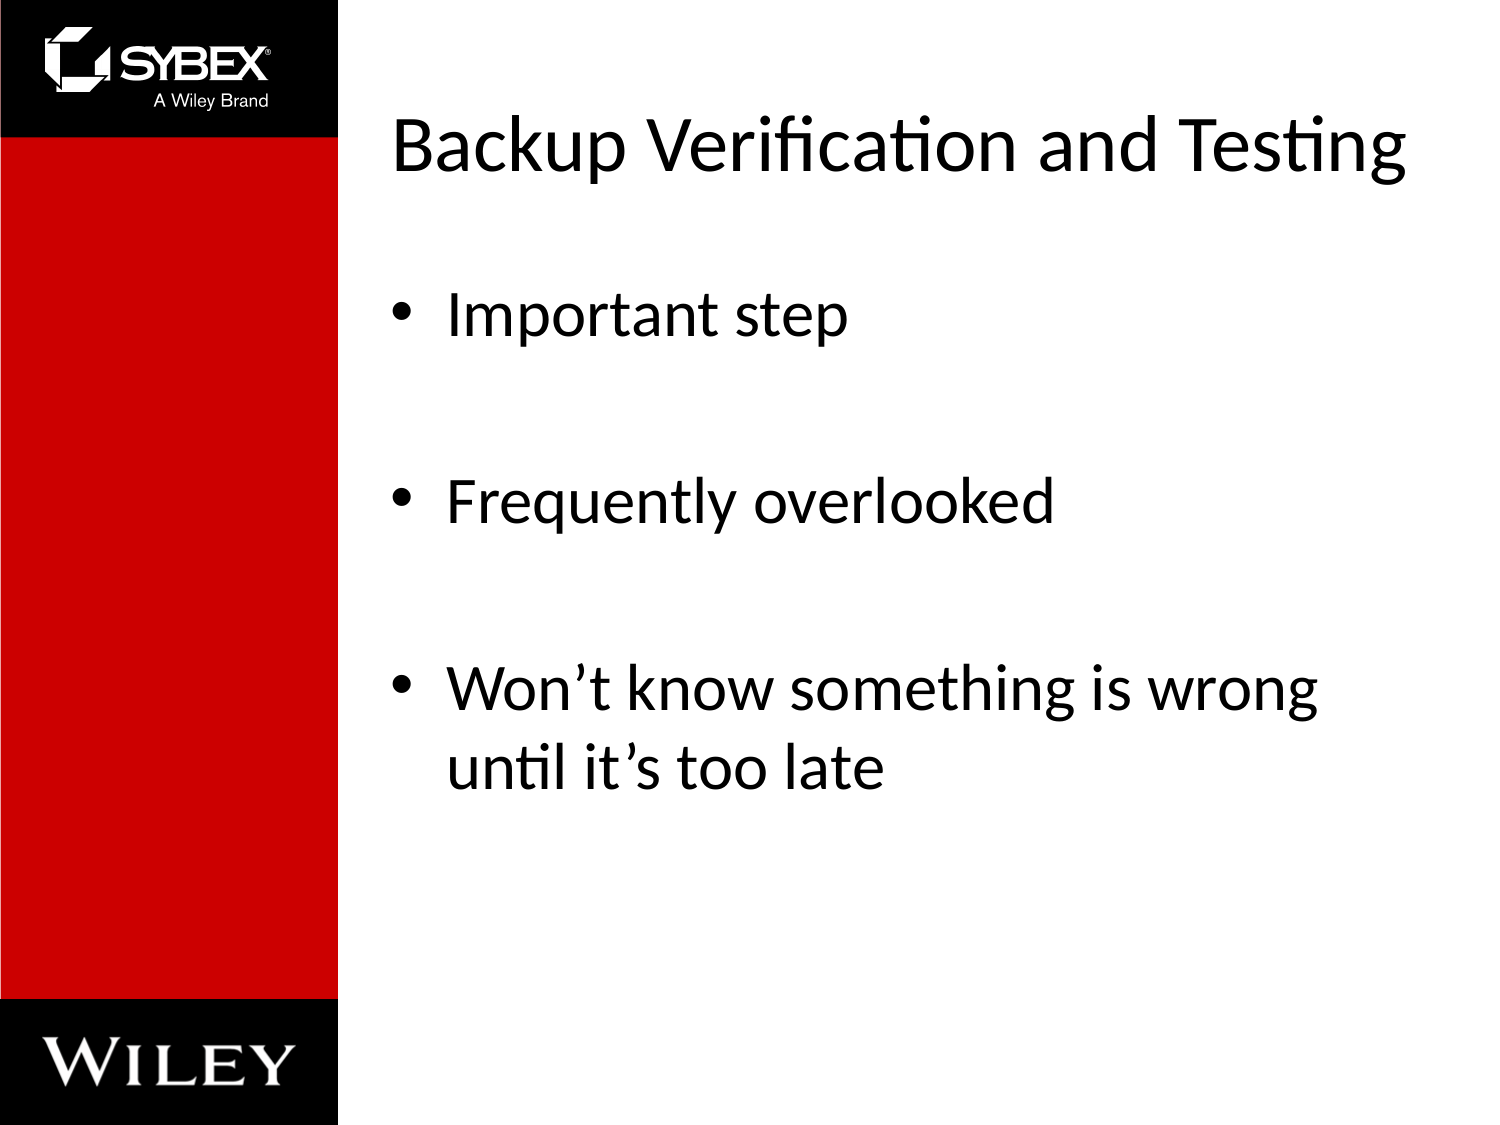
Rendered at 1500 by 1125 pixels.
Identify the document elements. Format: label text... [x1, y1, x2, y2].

list Important step Frequently overlooked Won’t know something is wrong until it’s too late [375, 262, 1425, 1005]
title Backup Verification and Testing [375, 45, 1425, 233]
picture [45, 27, 271, 111]
picture [0, 999, 338, 1125]
